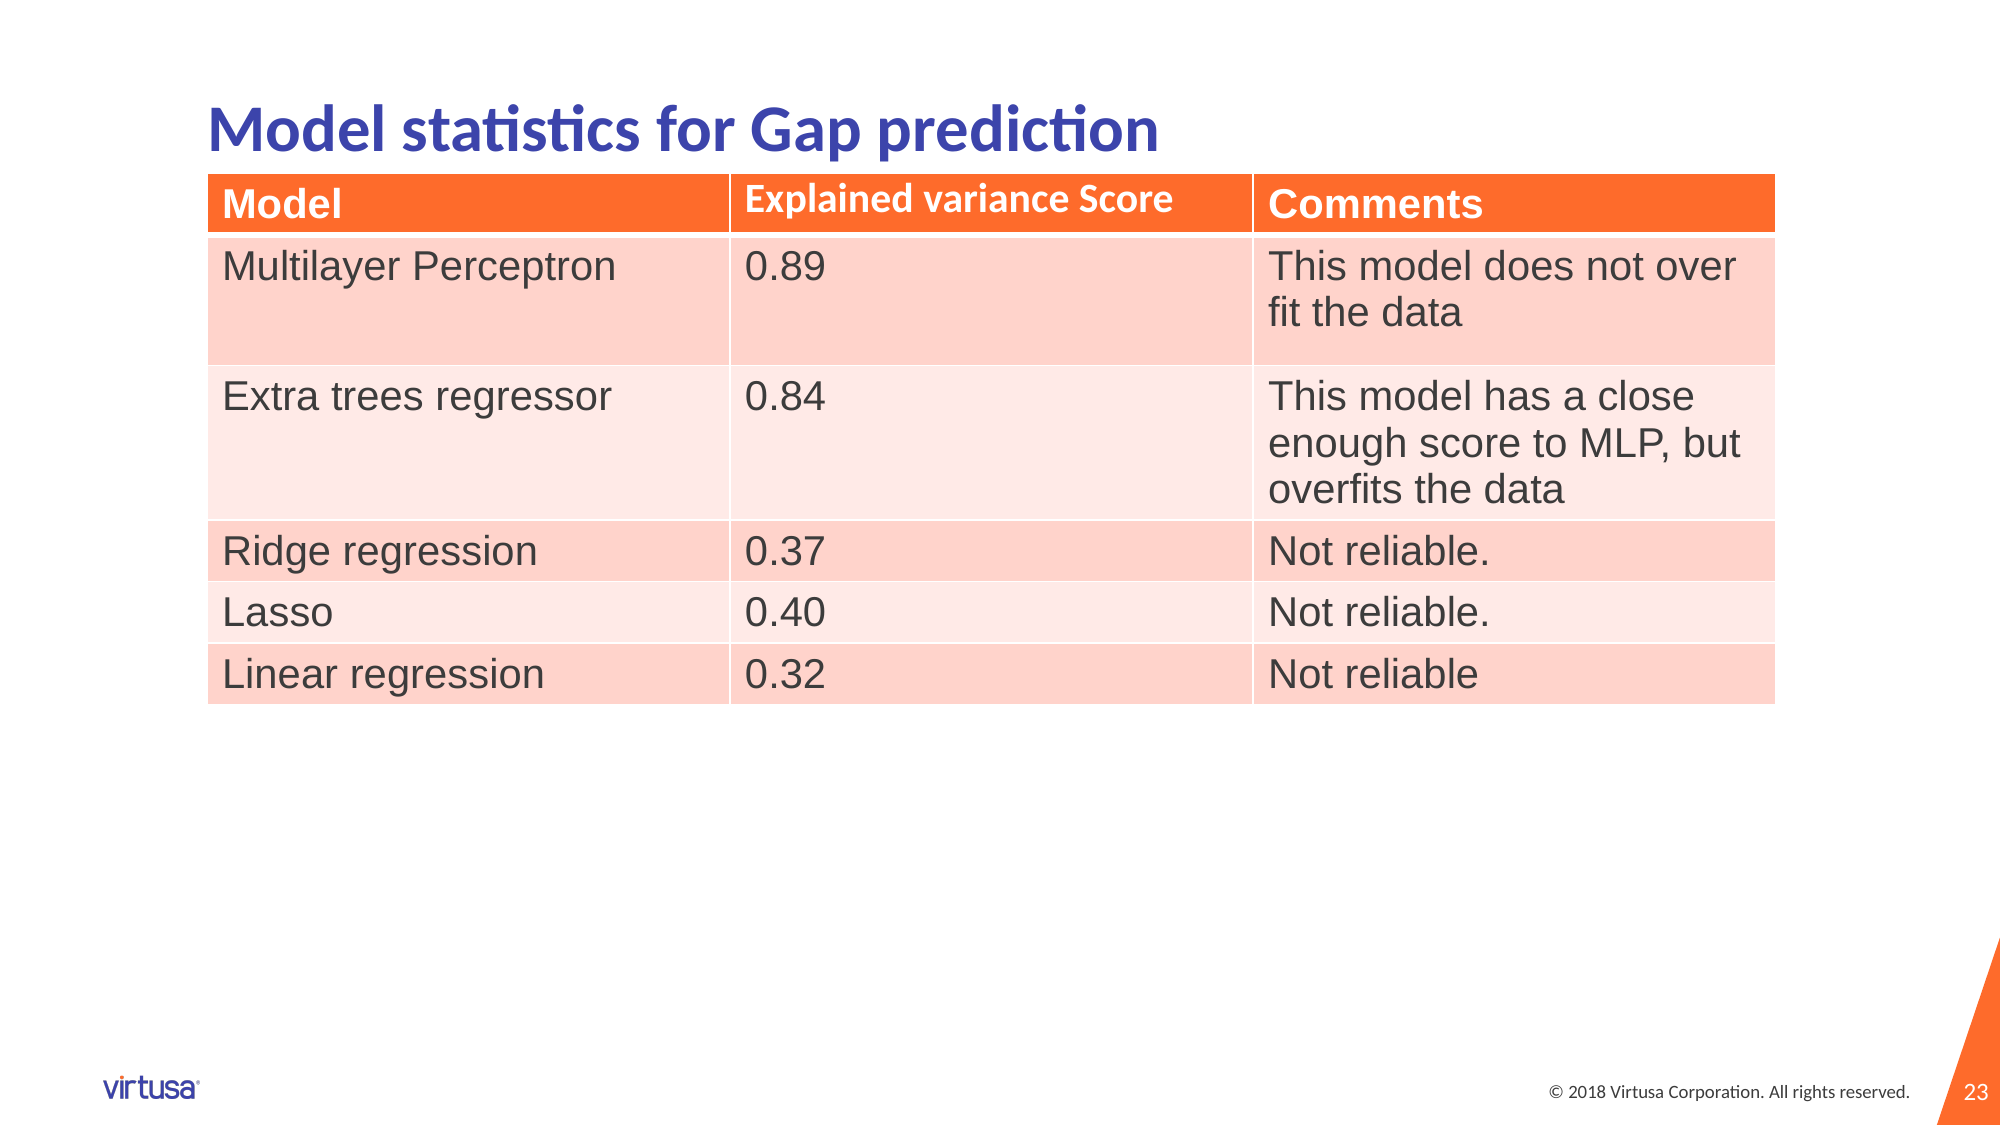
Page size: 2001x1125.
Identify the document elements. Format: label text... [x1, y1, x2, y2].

table_header Explained variance Score [731, 174, 1252, 232]
picture [103, 1075, 200, 1099]
table_cell 0.32 [731, 644, 1252, 704]
table_cell 0.40 [731, 582, 1252, 642]
table_cell Extra trees regressor [208, 366, 729, 519]
table_cell Multilayer Perceptron [208, 238, 729, 365]
table_header Model [208, 174, 729, 232]
table_cell Ridge regression [208, 521, 729, 581]
table_header Comments [1254, 174, 1775, 232]
title Model statistics for Gap prediction [206, 84, 1797, 151]
table_cell 0.89 [731, 238, 1252, 365]
table_cell 0.84 [731, 366, 1252, 519]
table_cell Not reliable. [1254, 521, 1775, 581]
table_cell This model has a close enough score to MLP, but overfits the data [1254, 366, 1775, 519]
table_cell 0.37 [731, 521, 1252, 581]
table_cell Linear regression [208, 644, 729, 704]
table_cell Lasso [208, 582, 729, 642]
table_cell Not reliable [1254, 644, 1775, 704]
table_cell This model does not over fit the data [1254, 238, 1775, 365]
table_cell Not reliable. [1254, 582, 1775, 642]
